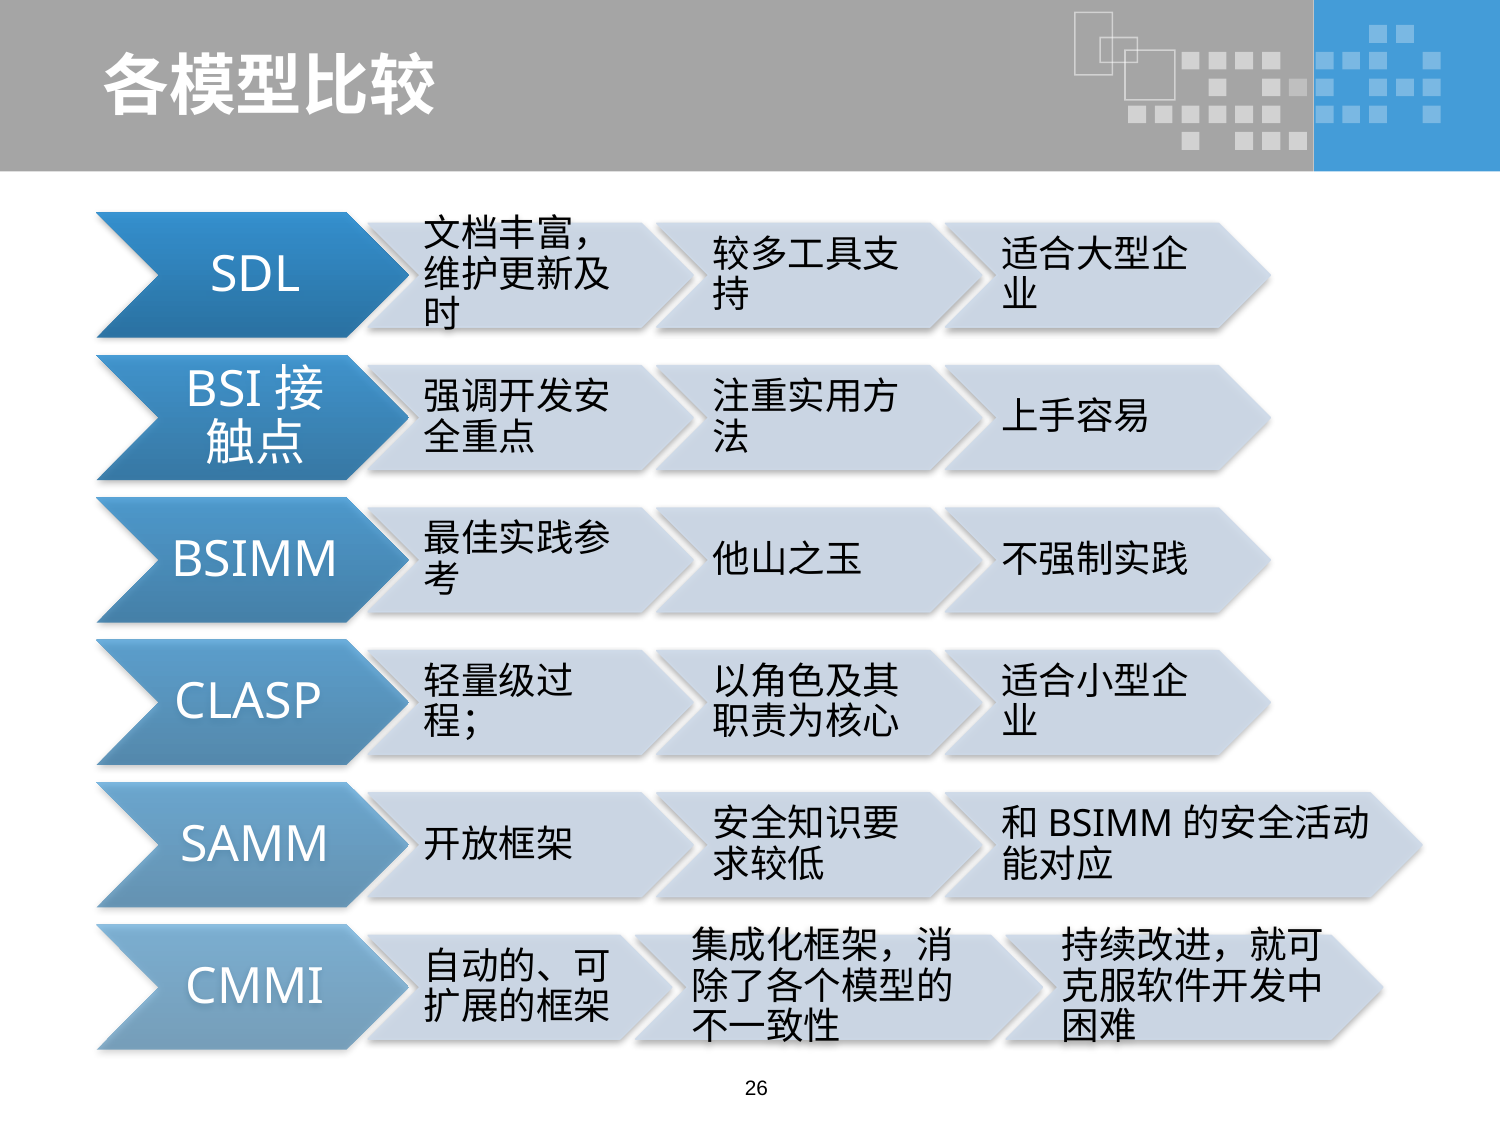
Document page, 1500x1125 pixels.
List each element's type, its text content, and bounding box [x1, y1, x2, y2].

title 各模型比较 [87, 42, 1252, 123]
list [87, 212, 1432, 1051]
slide_number 26 [687, 1066, 826, 1111]
